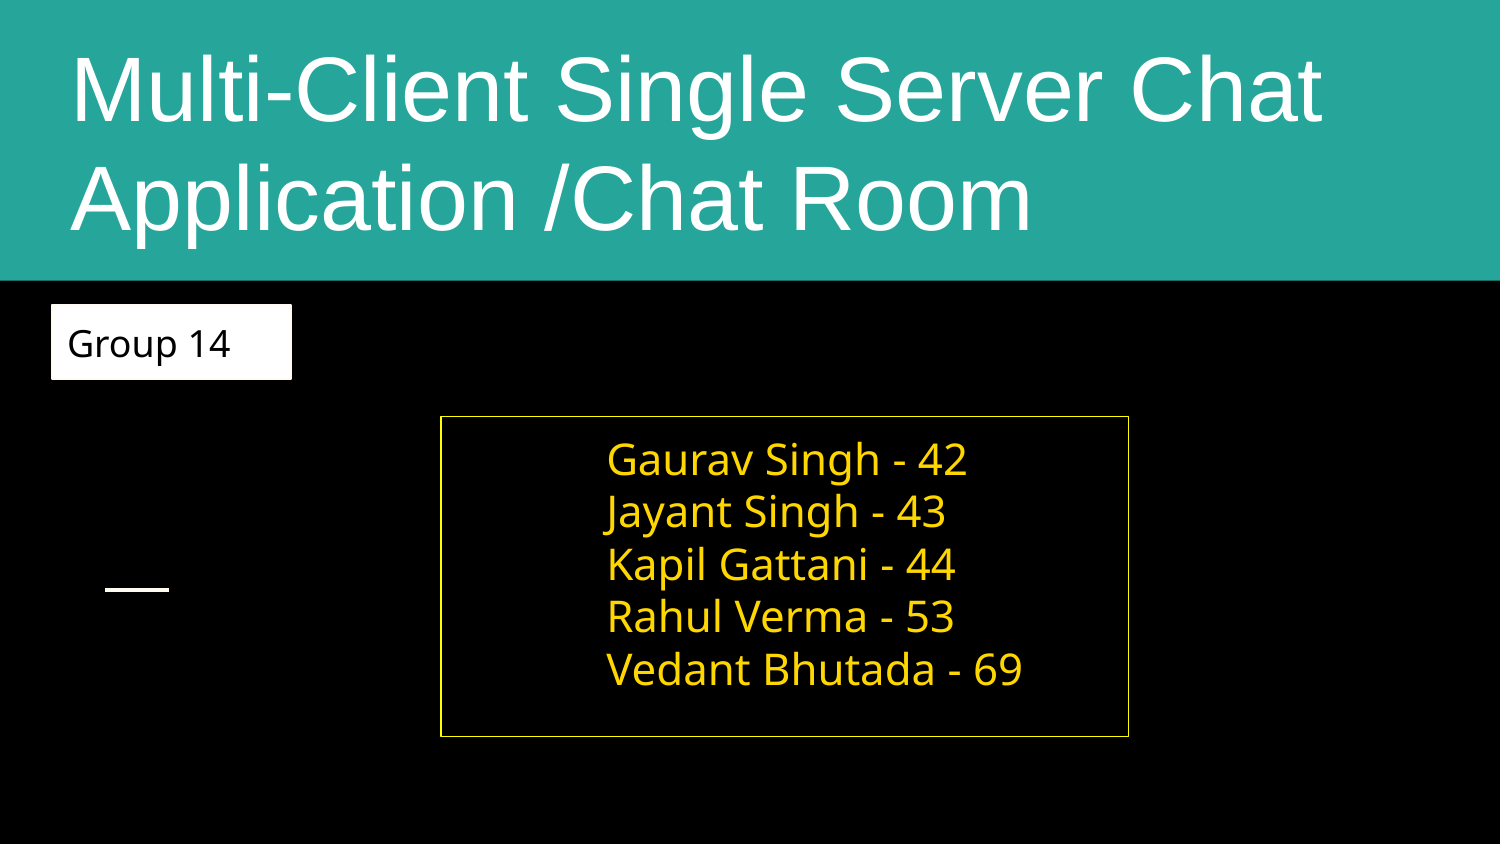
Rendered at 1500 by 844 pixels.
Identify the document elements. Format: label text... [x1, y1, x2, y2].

text_box Gaurav Singh - 42 Jayant Singh - 43 Kapil Gattani - 44 Rahul Verma - 53 Vedant Bhutada - 69 [441, 416, 1129, 737]
title Multi-Client Single Server Chat Application /Chat Room [55, 14, 1388, 265]
text_box Group 14 [52, 304, 292, 379]
